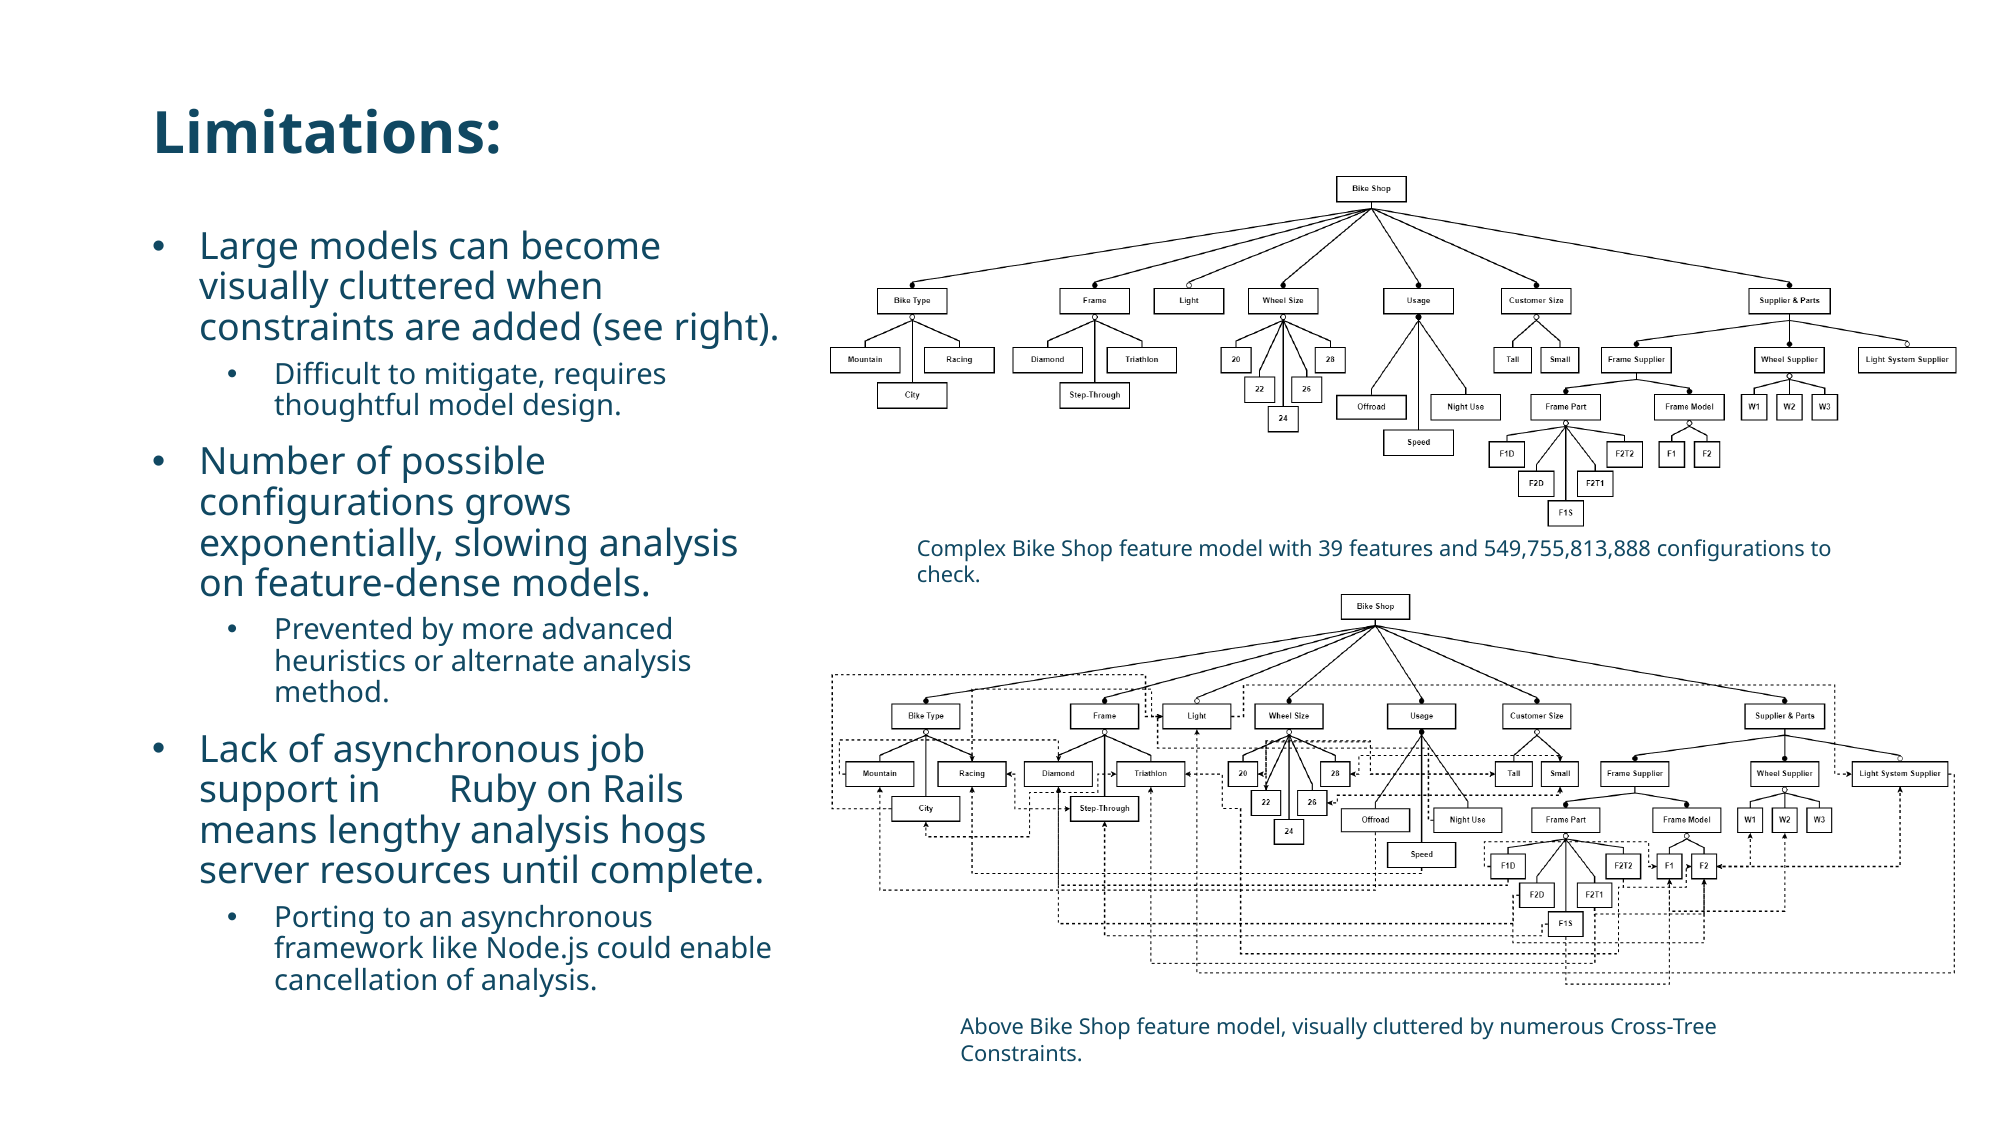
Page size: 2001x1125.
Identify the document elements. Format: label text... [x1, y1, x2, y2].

picture [829, 175, 1958, 528]
text_box Complex Bike Shop feature model with 39 features and 549,755,813,888 configurations to check. [902, 528, 1863, 592]
text_box Large models can become visually cluttered when constraints are added (see right). Difficult to mitigate, requires thoughtful model design. Number of possible configurations grows exponentially, slowing analysis on feature-dense models. Prevented by more advanced heuristics or alternate analysis method. Lack of asynchronous job support in Ruby on Rails means lengthy analysis hogs server resources until complete. Porting to an asynchronous framework like Node.js could enable cancellation of analysis. [137, 219, 800, 1005]
text_box Limitations: [137, 71, 1863, 199]
picture [829, 592, 1958, 987]
text_box Above Bike Shop feature model, visually cluttered by numerous Cross-Tree Constraints. [945, 1005, 1810, 1073]
